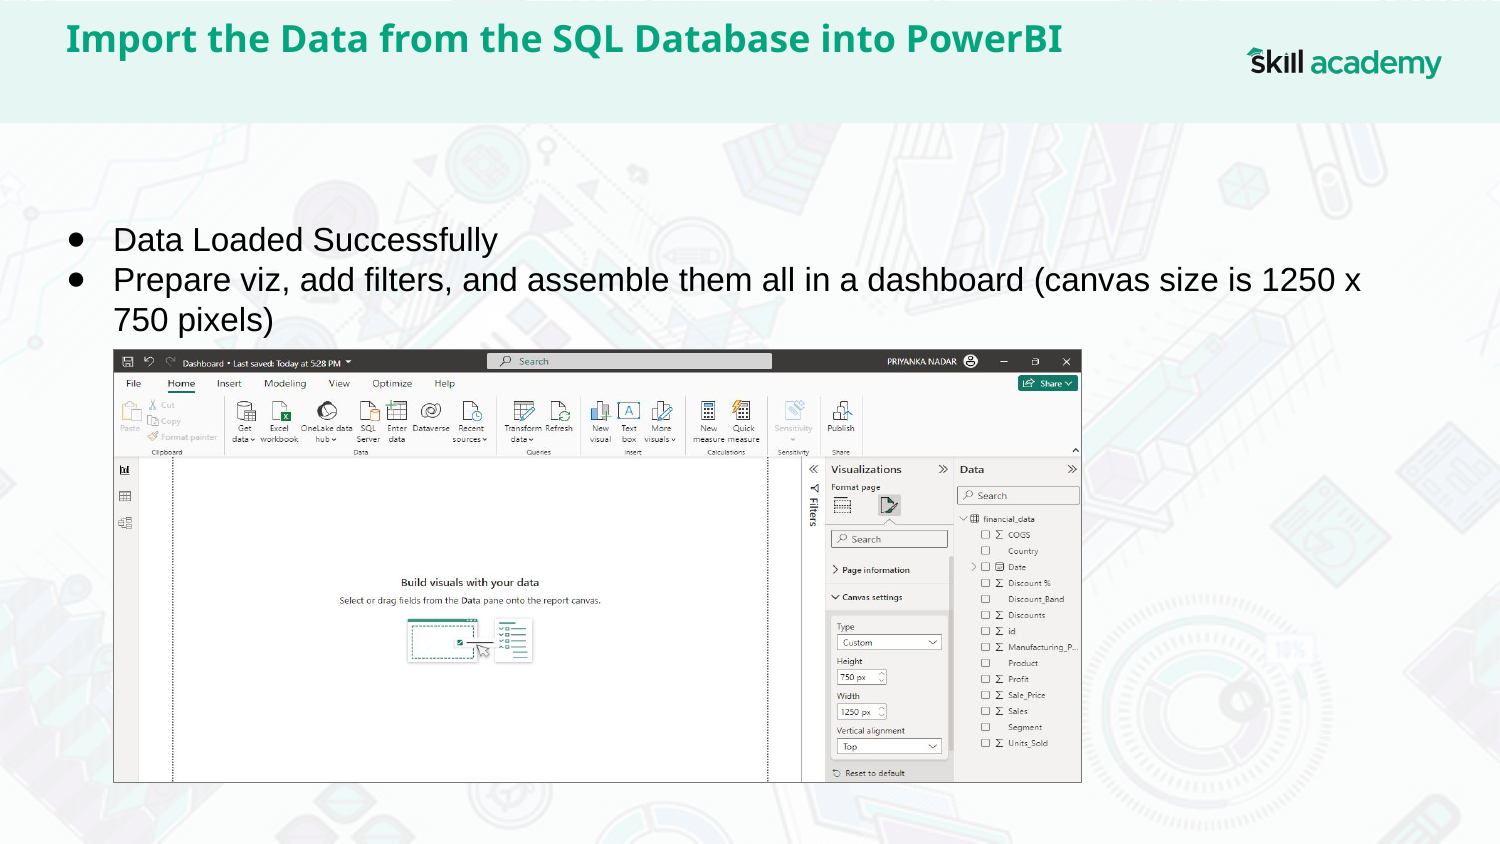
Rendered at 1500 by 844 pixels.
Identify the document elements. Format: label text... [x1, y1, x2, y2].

picture [114, 349, 1082, 782]
title Import the Data from the SQL Database into PowerBI [51, 0, 1449, 136]
list Data Loaded Successfully Prepare viz, add filters, and assemble them all in a dashboard (canvas size is 1250 x 750 pixels) [51, 203, 1441, 803]
